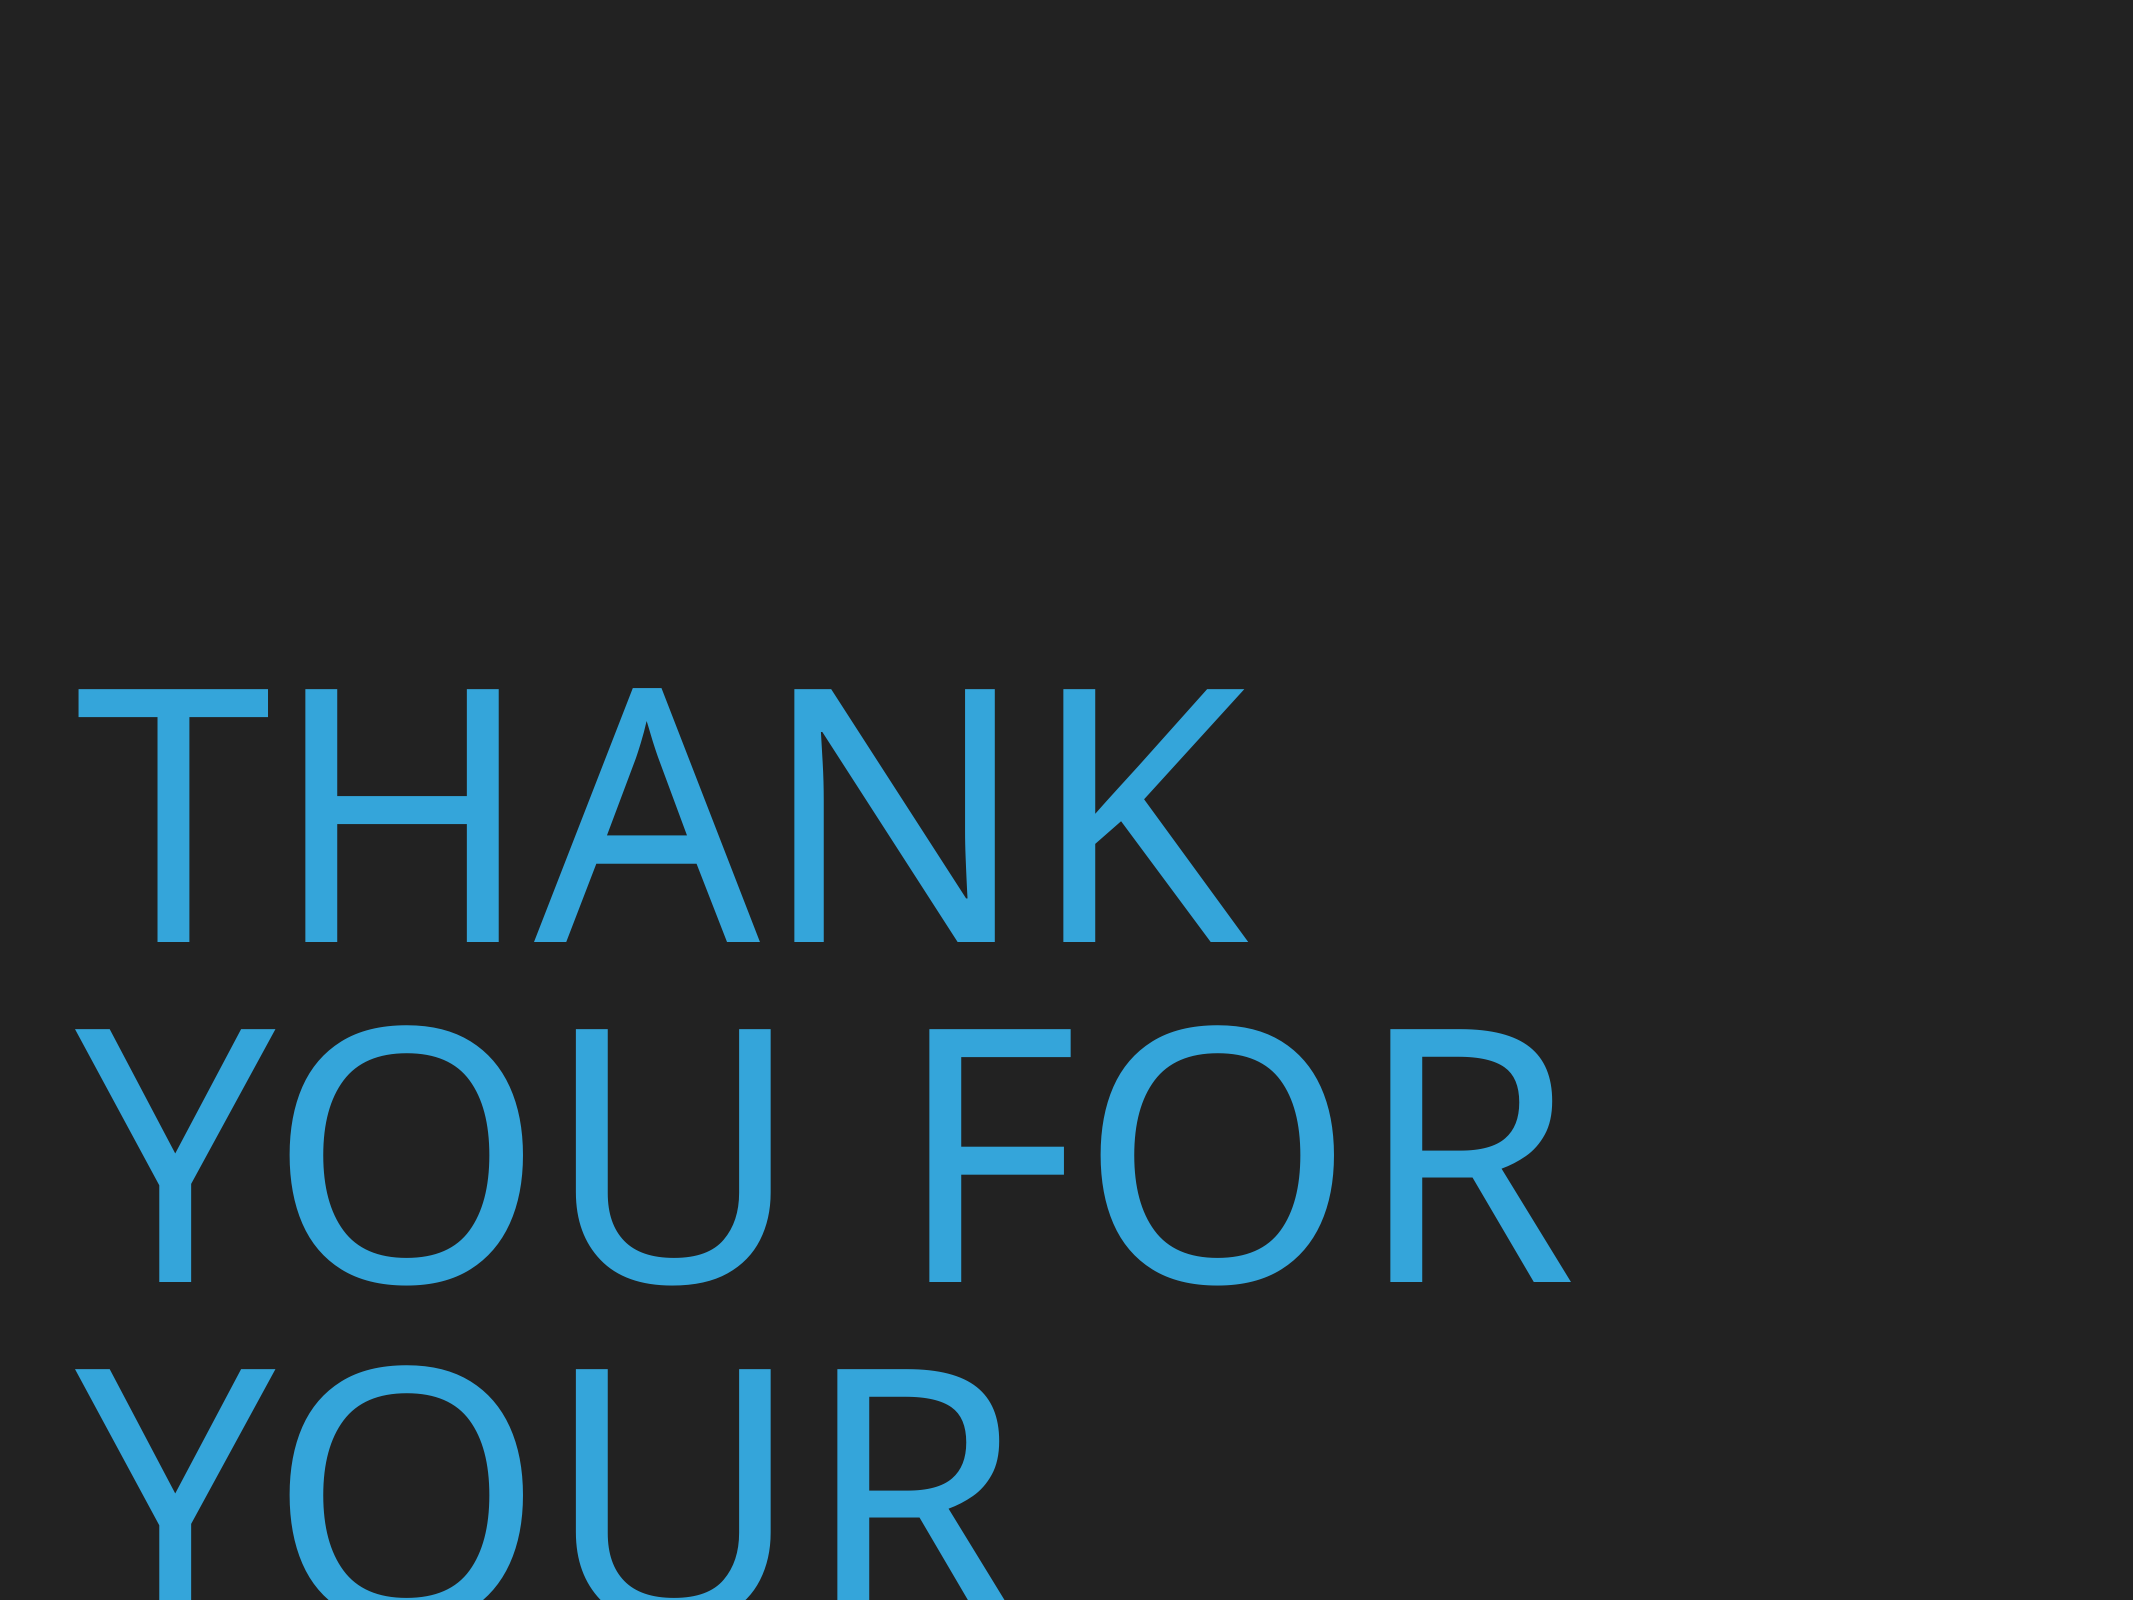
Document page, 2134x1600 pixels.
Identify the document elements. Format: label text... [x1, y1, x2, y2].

title Thank you for your attention [66, 661, 2068, 1405]
